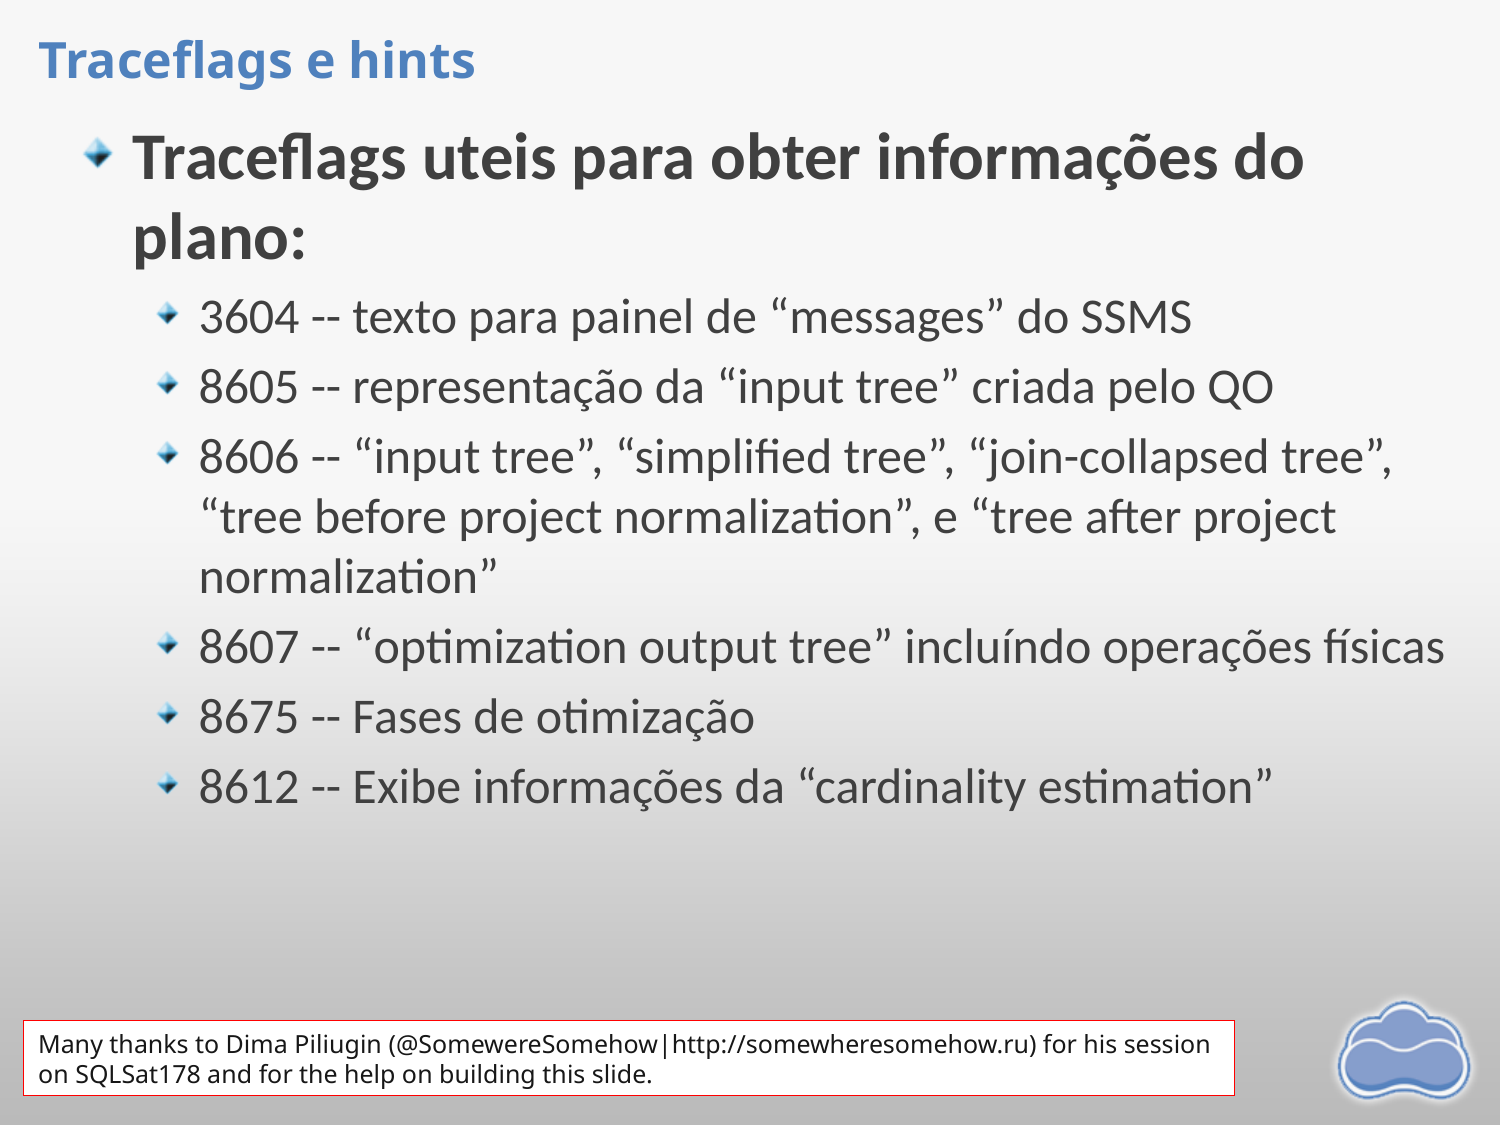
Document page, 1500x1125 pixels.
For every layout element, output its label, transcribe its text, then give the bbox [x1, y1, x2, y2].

text_box Many thanks to Dima Piliugin (@SomewereSomehow|http://somewheresomehow.ru) for his session on SQLSat178 and for the help on building this slide. [23, 1020, 1235, 1096]
list Traceflags uteis para obter informações do plano: 3604 -- texto para painel de “messages” do SSMS 8605 -- representação da “input tree” criada pelo QO 8606 -- “input tree”, “simplified tree”, “join-collapsed tree”, “tree before project normalization”, e “tree after project normalization” 8607 -- “optimization output tree” incluíndo operações físicas 8675 -- Fases de otimização 8612 -- Exibe informações da “cardinality estimation” [61, 105, 1462, 1059]
picture [151, 625, 184, 661]
picture [0, 0, 1500, 1125]
title Traceflags e hints [23, 0, 1500, 118]
picture [76, 129, 120, 177]
picture [151, 765, 184, 801]
picture [151, 435, 184, 471]
picture [151, 295, 184, 331]
picture [151, 365, 184, 401]
picture [151, 695, 184, 731]
